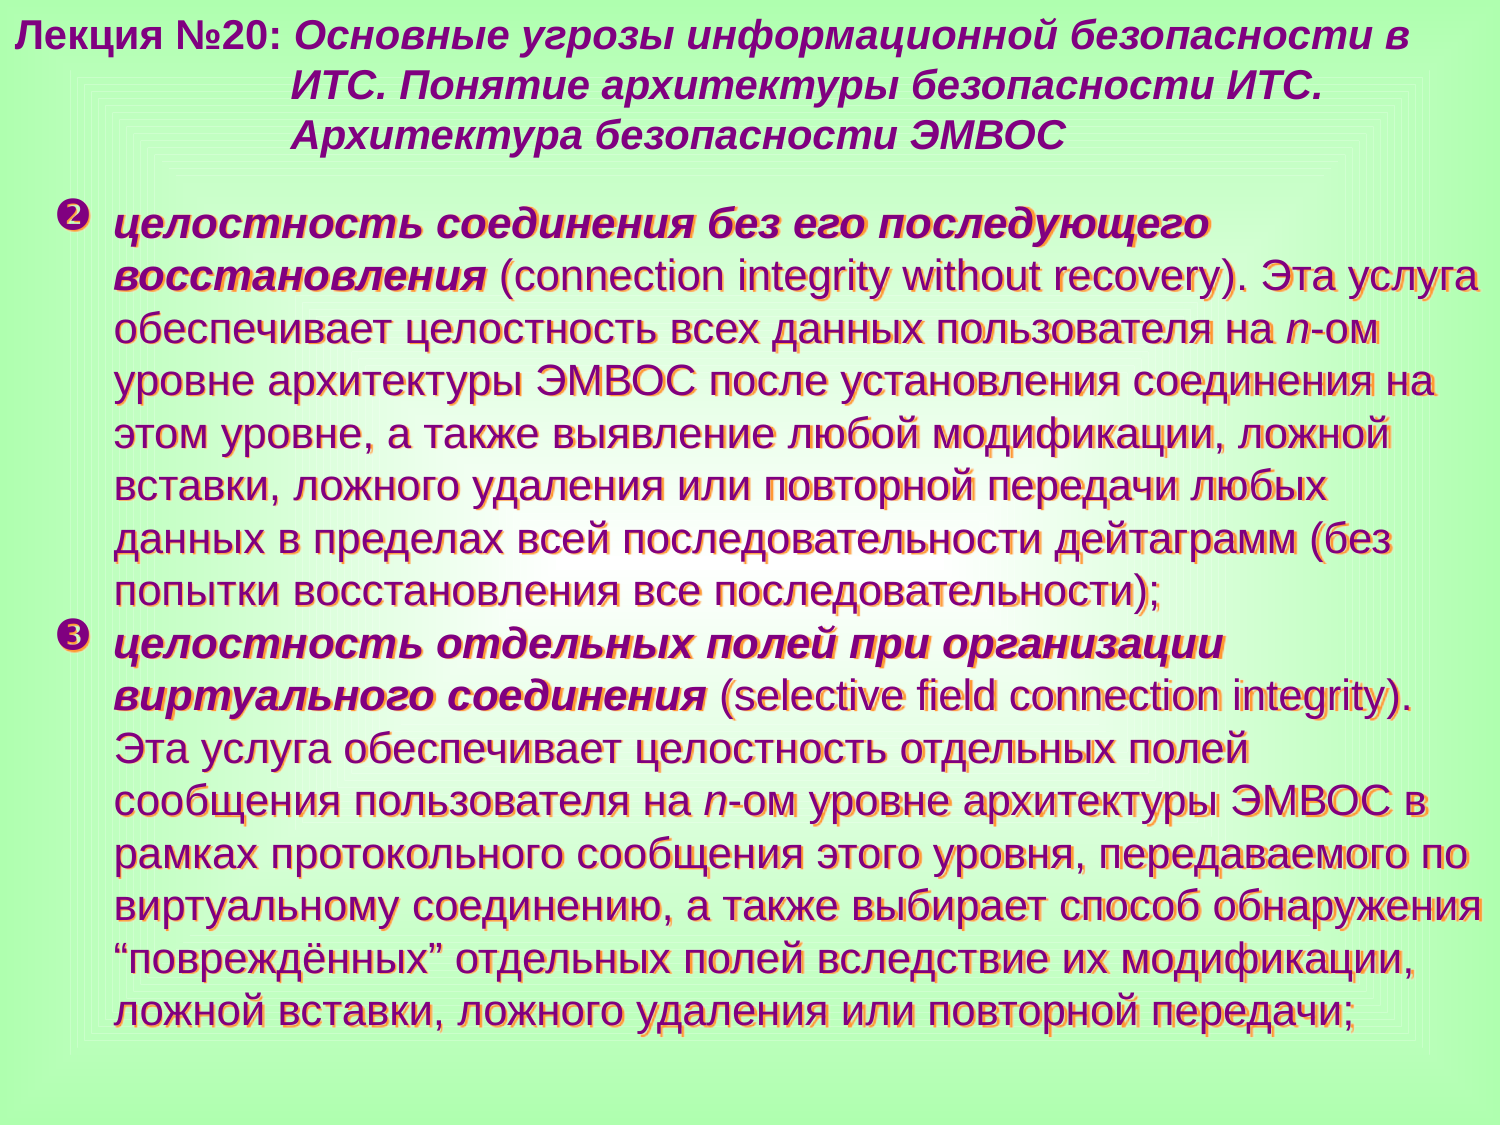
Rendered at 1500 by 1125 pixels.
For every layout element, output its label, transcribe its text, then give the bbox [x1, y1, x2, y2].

text_box Лекция №20: Основные угрозы информационной безопасности в ИТС. Понятие архитектуры безопасности ИТС. Архитектура безопасности ЭМВОС [0, 0, 1500, 165]
text_box целостность соединения без его последующего восстановления (connection integrity without recovery). Эта услуга обеспечивает целостность всех данных пользователя на n-ом уровне архитектуры ЭМВОС после установления соединения на этом уровне, а также выявление любой модификации, ложной вставки, ложного удаления или повторной передачи любых данных в пределах всей последовательности дейтаграмм (без попытки восстановления все последовательности); целостность отдельных полей при организации виртуального соединения (selective field connection integrity). Эта услуга обеспечивает целостность отдельных полей сообщения пользователя на n-ом уровне архитектуры ЭМВОС в рамках протокольного сообщения этого уровня, передаваемого по виртуальному соединению, а также выбирает способ обнаружения “повреждённых” отдельных полей вследствие их модификации, ложной вставки, ложного удаления или повторной передачи; [39, 186, 1500, 1042]
